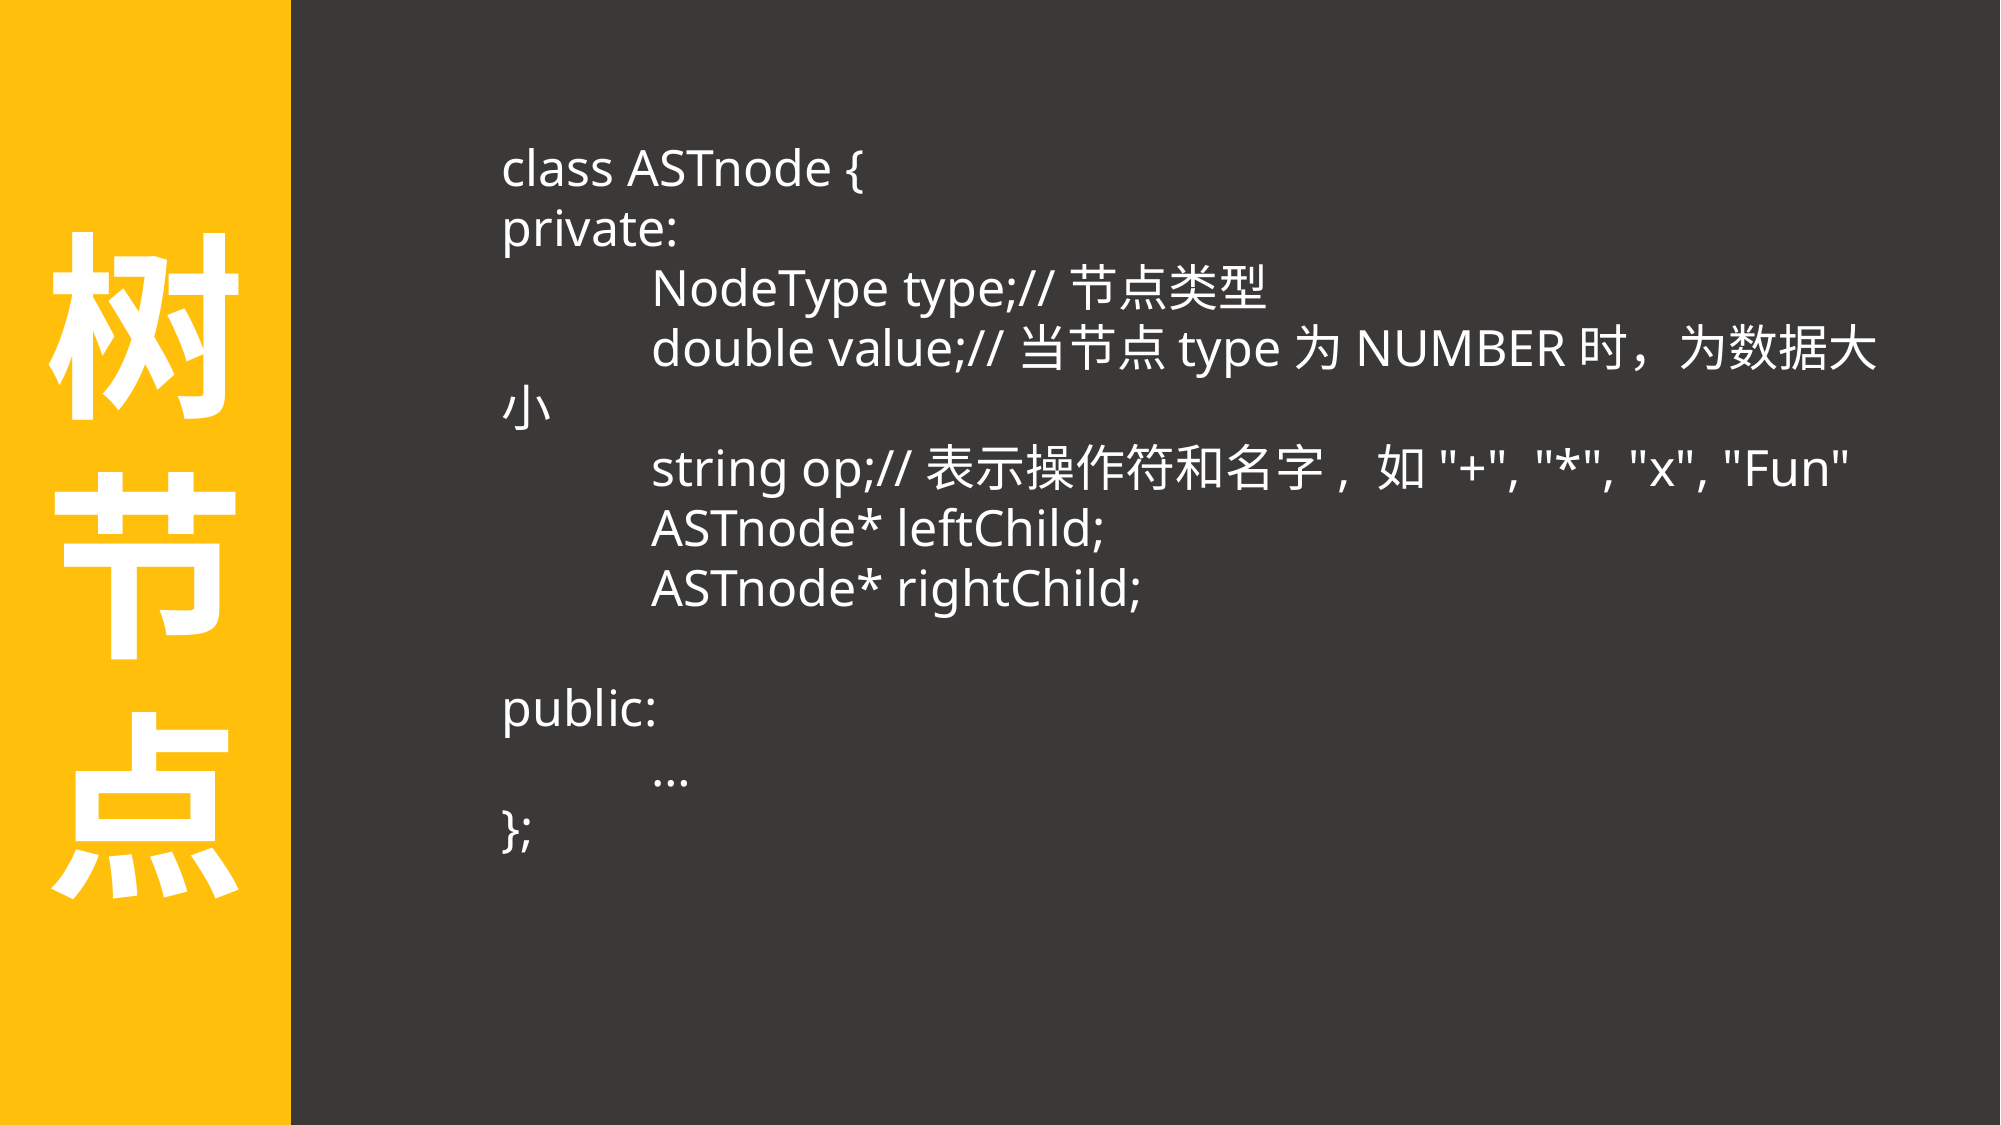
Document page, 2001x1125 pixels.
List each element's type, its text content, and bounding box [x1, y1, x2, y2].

text_box class ASTnode { private: NodeType type;//节点类型 double value;//当节点type为NUMBER时，为数据大小 string op;//表示操作符和名字, 如"+", "*", "x", "Fun" ASTnode* leftChild; ASTnode* rightChild; public: … }; [486, 128, 1926, 864]
text_box 树节点 [0, 0, 292, 1125]
